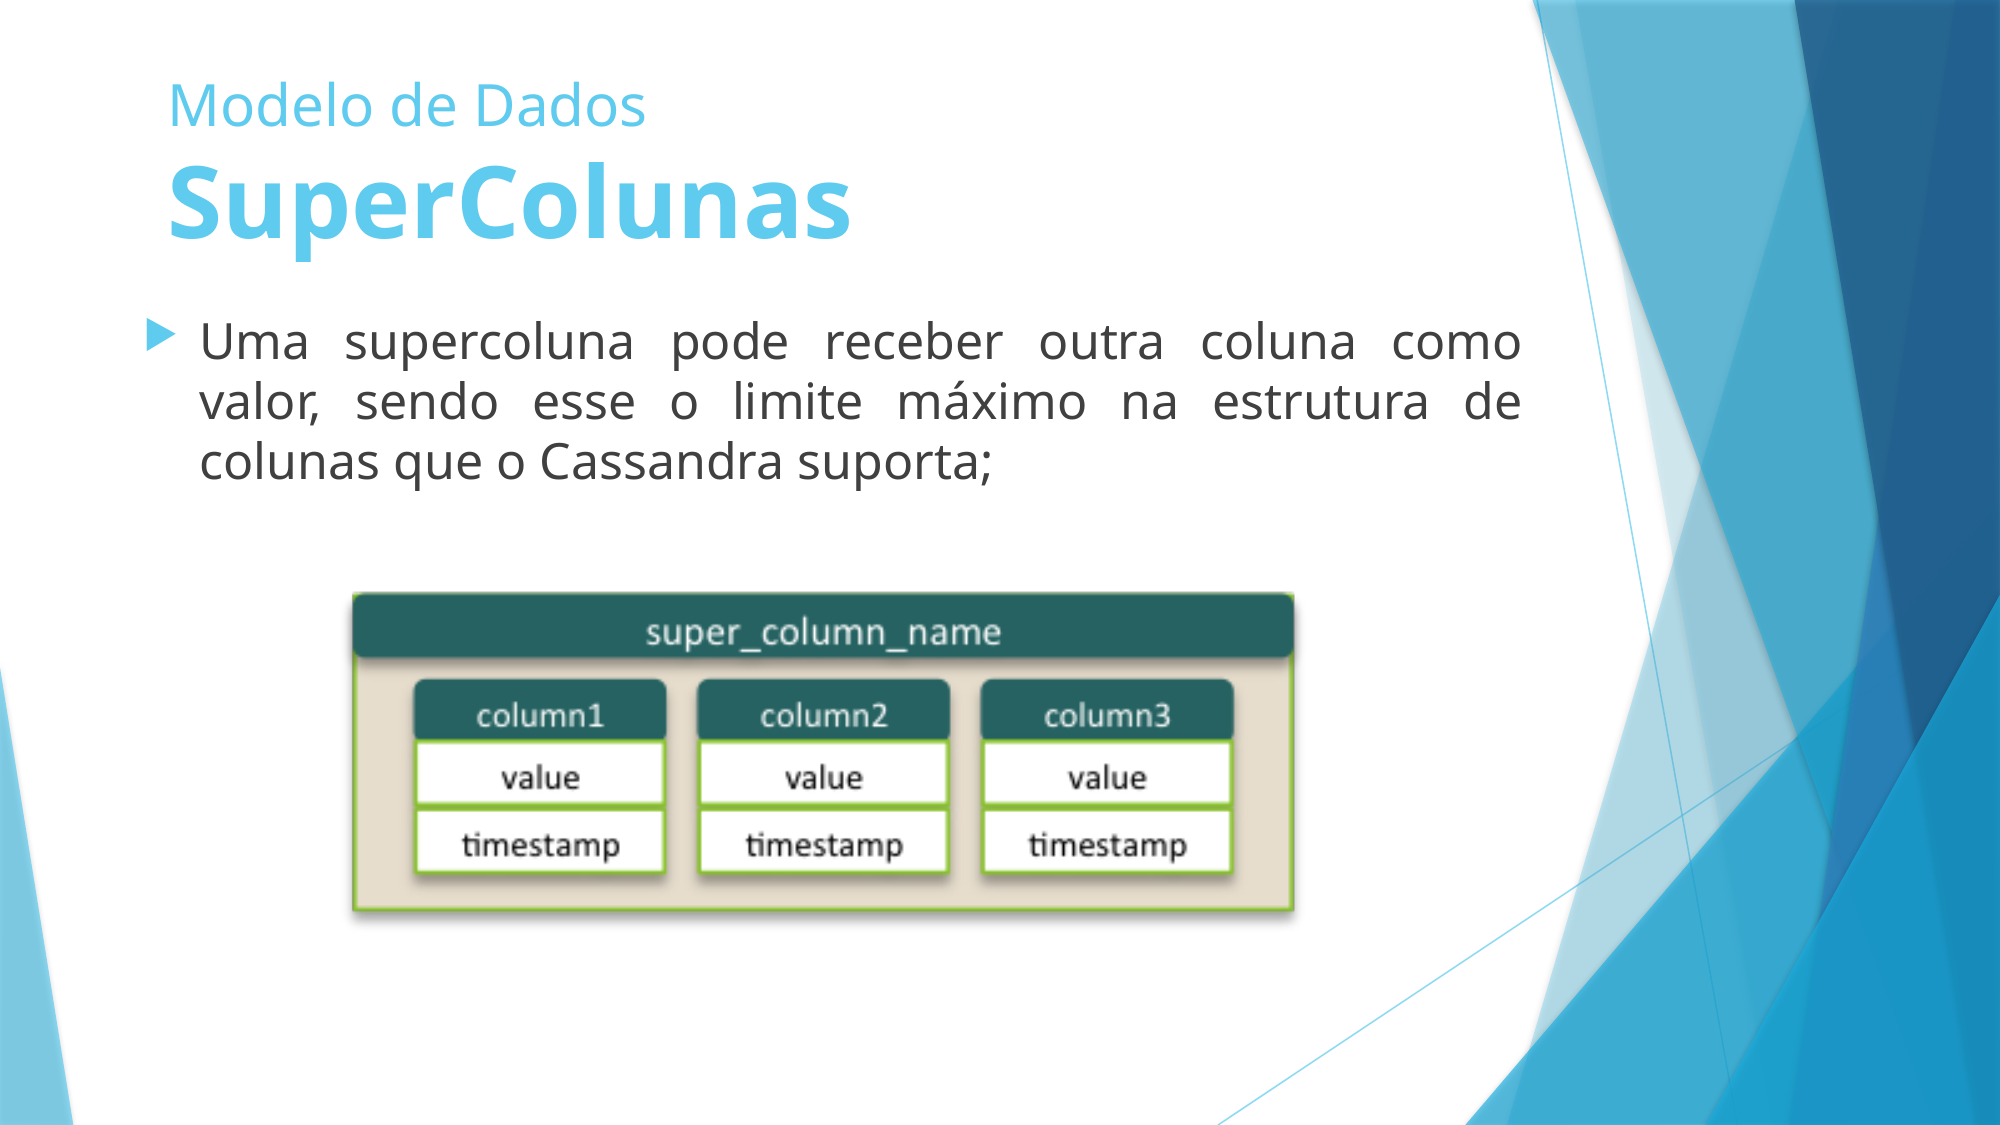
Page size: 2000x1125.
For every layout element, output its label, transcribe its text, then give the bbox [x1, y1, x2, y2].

text_box Modelo de Dados SuperColunas [152, 60, 1564, 278]
picture [336, 582, 1313, 940]
list Uma supercoluna pode receber outra coluna como valor, sendo esse o limite máximo na estrutura de colunas que o Cassandra suporta; [128, 302, 1539, 939]
